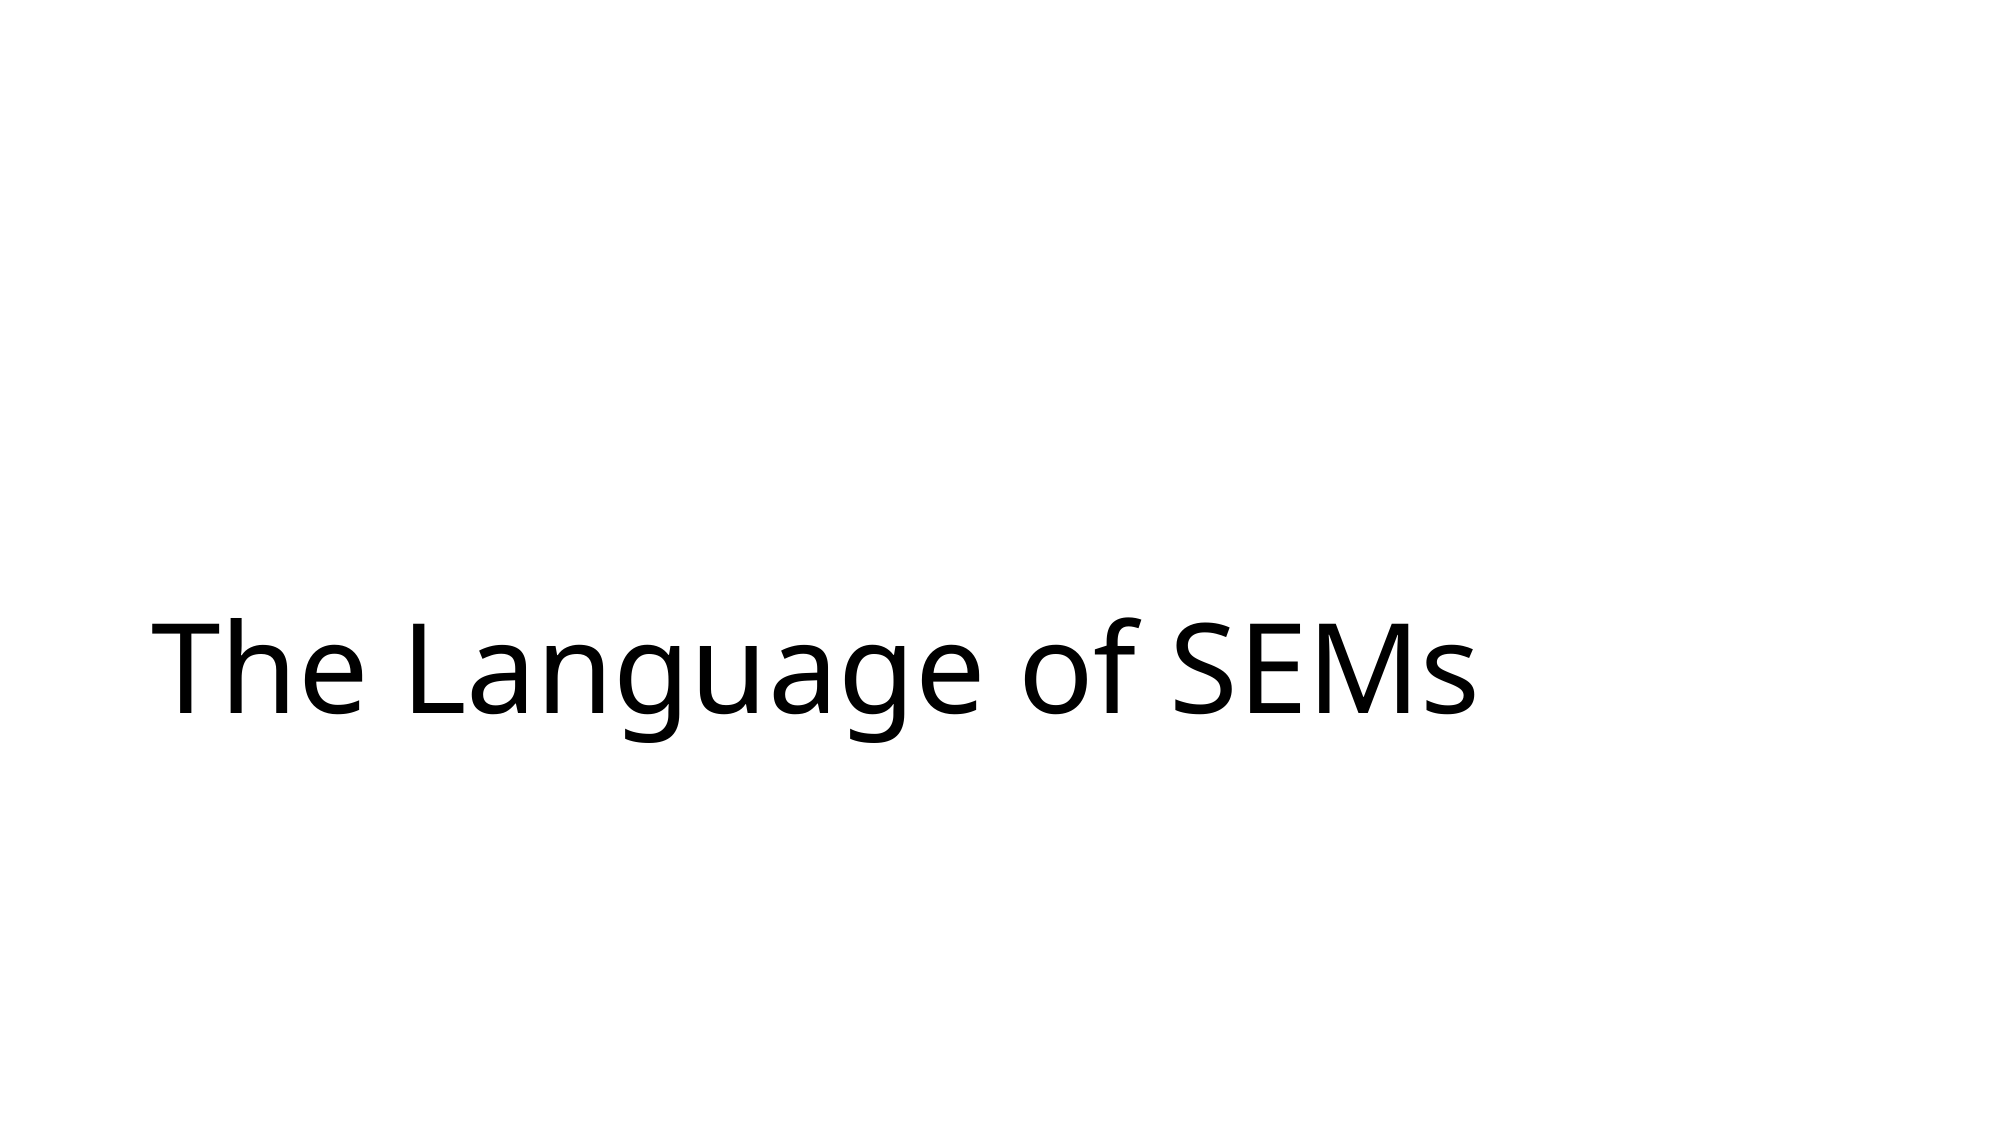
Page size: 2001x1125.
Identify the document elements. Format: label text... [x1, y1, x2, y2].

title The Language of SEMs [136, 280, 1862, 749]
